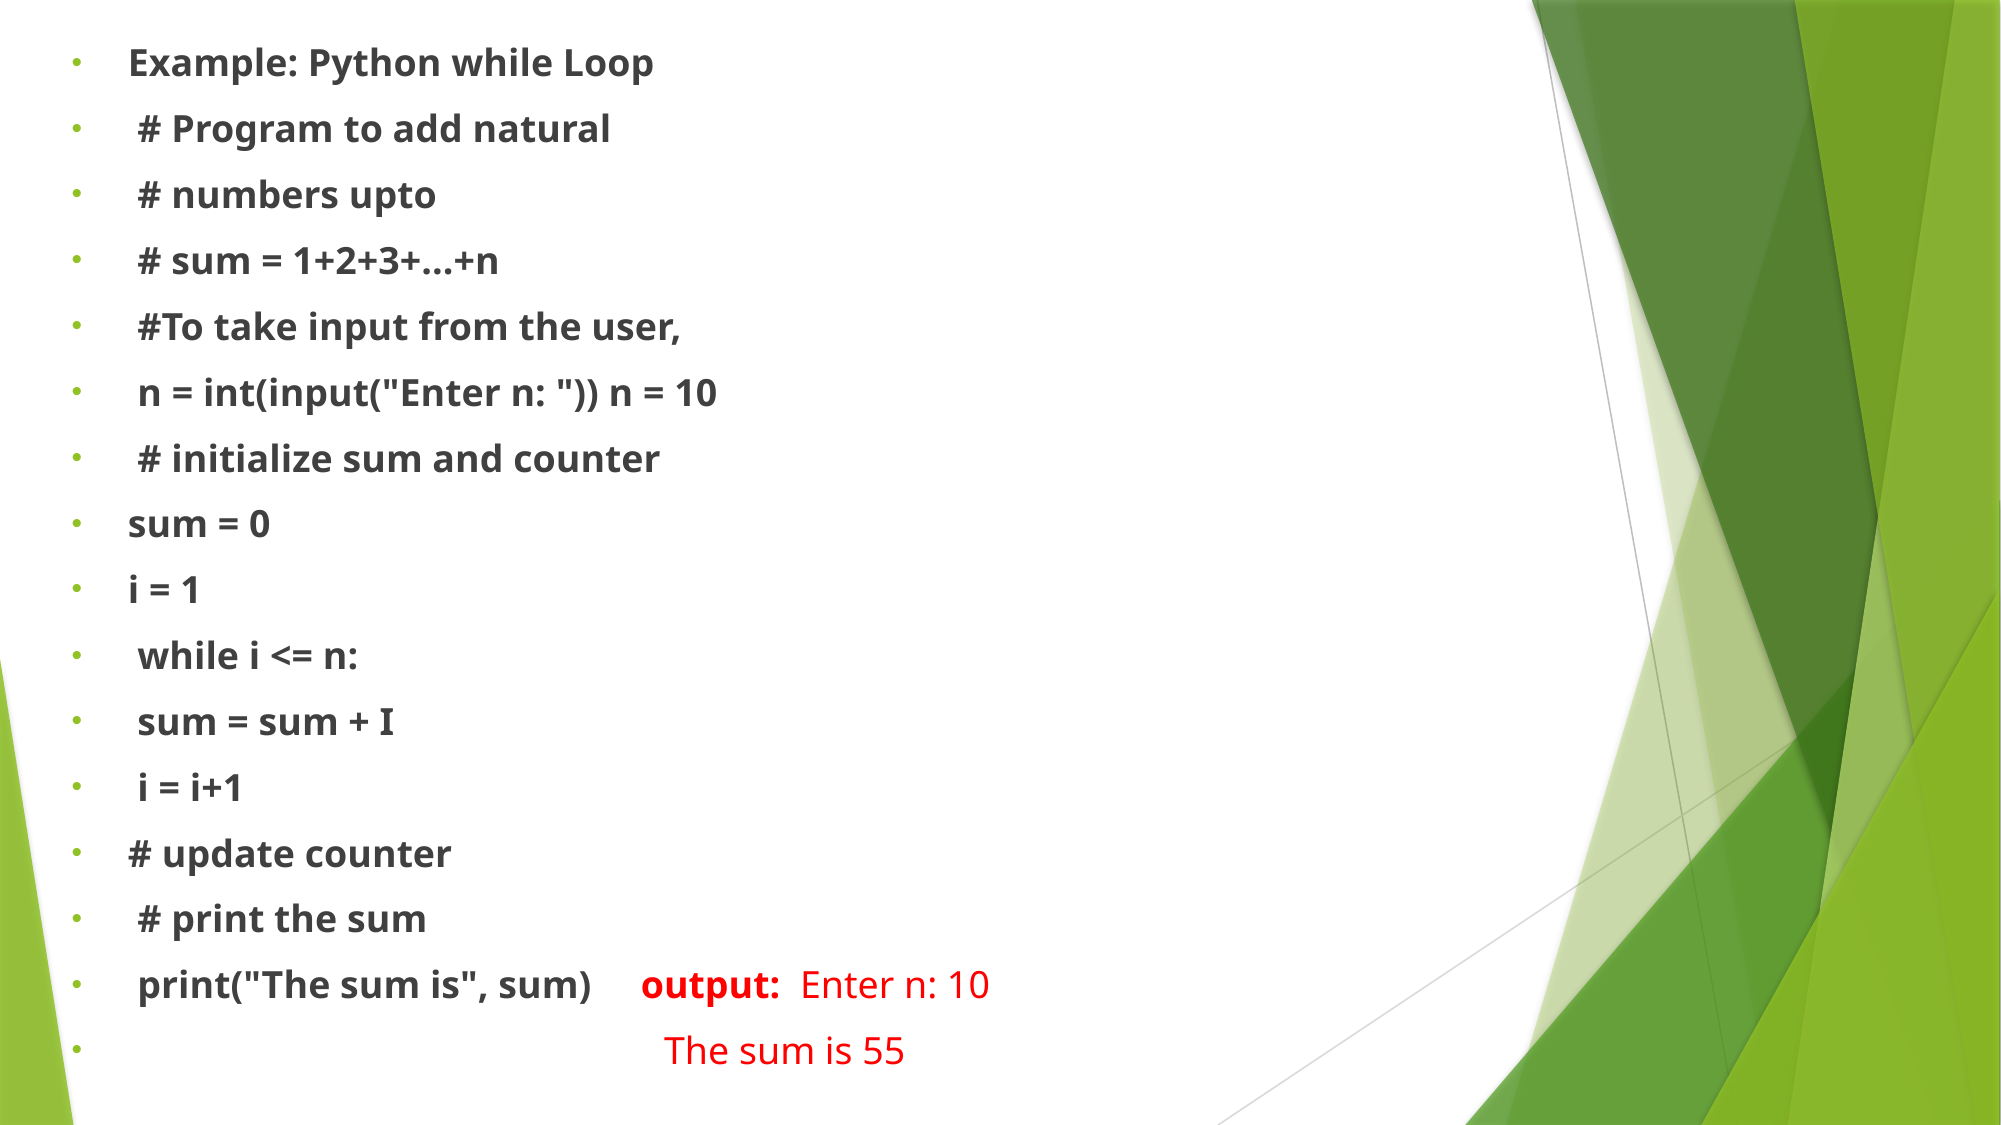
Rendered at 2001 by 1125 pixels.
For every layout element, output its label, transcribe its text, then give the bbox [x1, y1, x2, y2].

list Example: Python while Loop # Program to add natural # numbers upto # sum = 1+2+3+...+n #To take input from the user, n = int(input("Enter n: ")) n = 10 # initialize sum and counter sum = 0 i = 1 while i <= n: sum = sum + I i = i+1 # update counter # print the sum print("The sum is", sum) output: Enter n: 10 The sum is 55 [56, 31, 1923, 1083]
